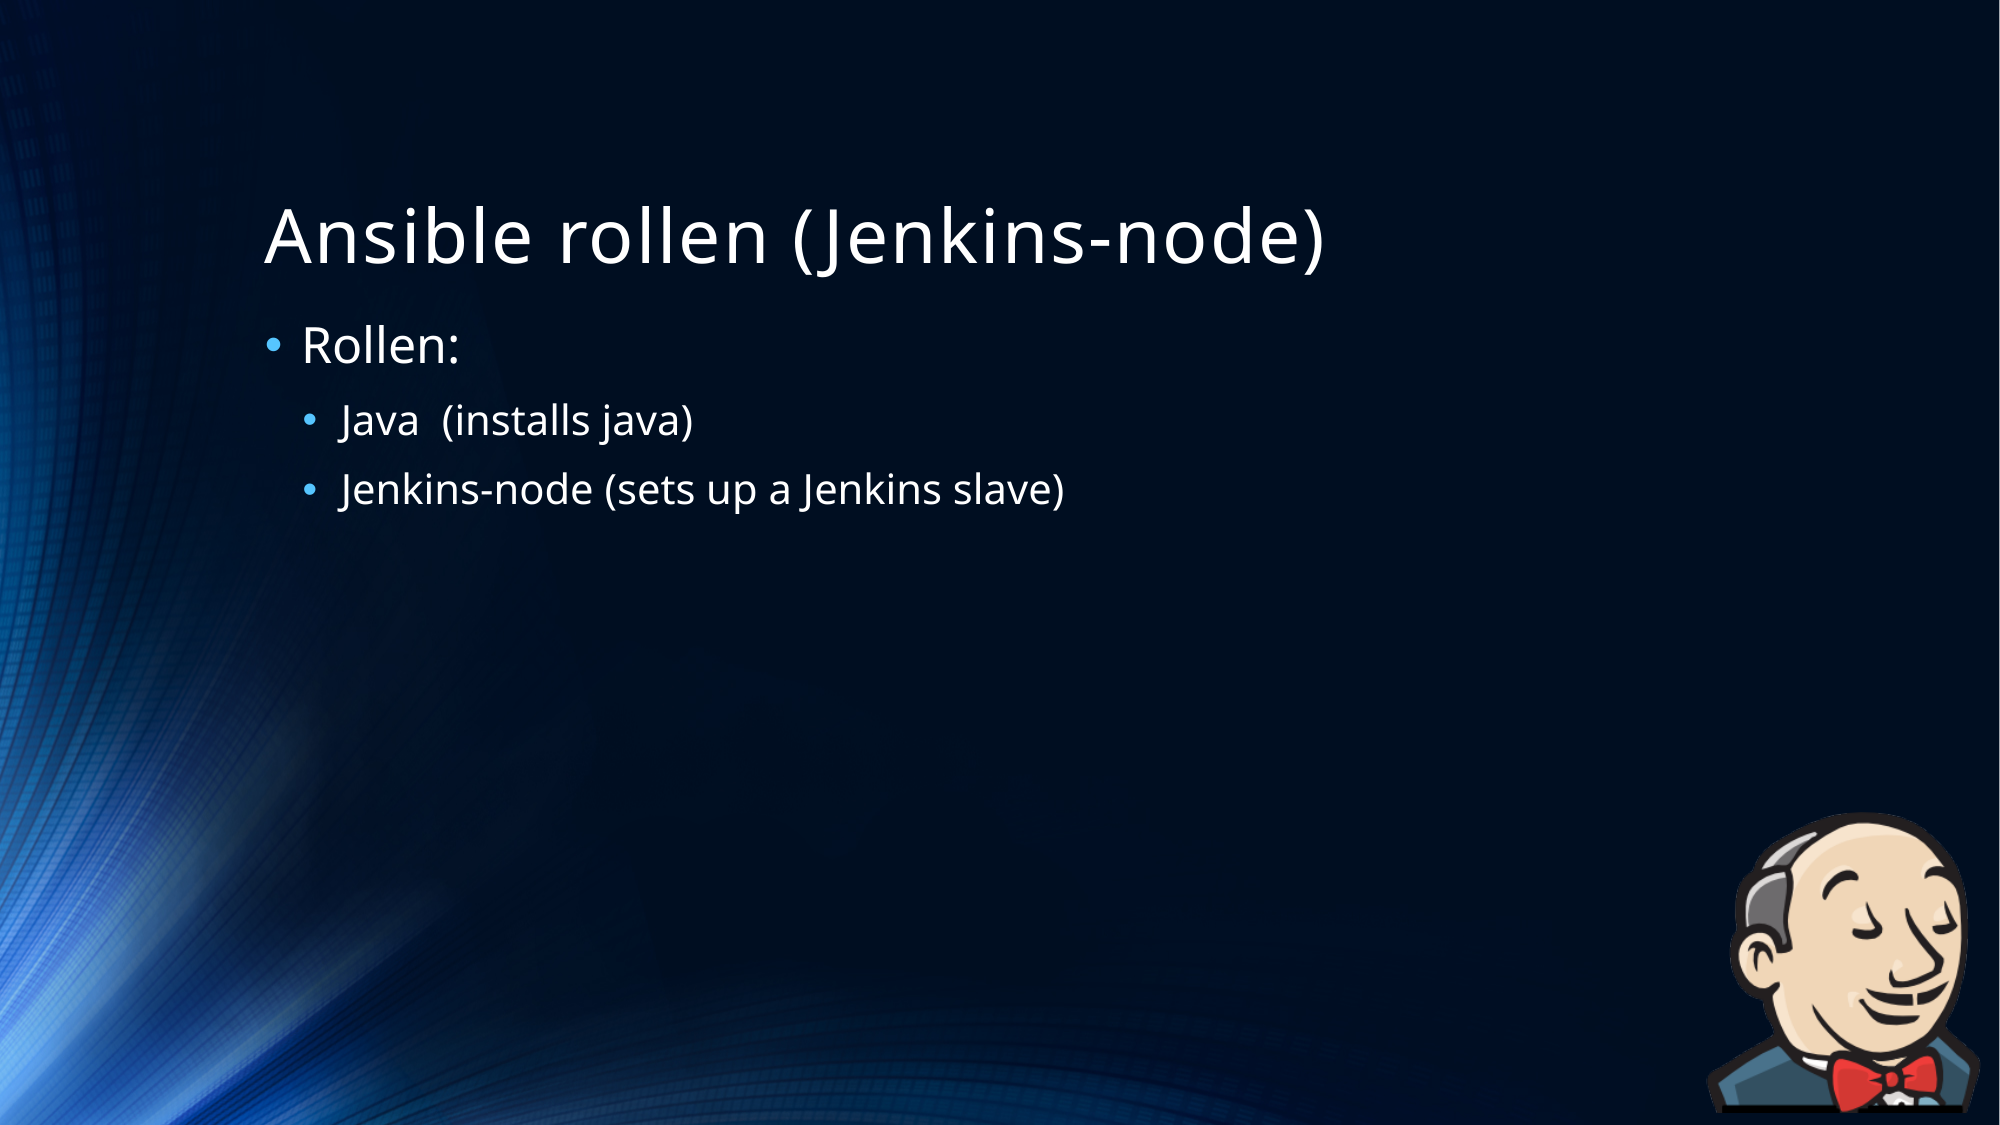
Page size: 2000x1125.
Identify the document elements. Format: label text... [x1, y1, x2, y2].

picture [0, 0, 2000, 1125]
list Rollen: Java (installs java) Jenkins-node (sets up a Jenkins slave) [249, 312, 1749, 988]
title Ansible rollen (Jenkins-node) [249, 62, 1750, 288]
